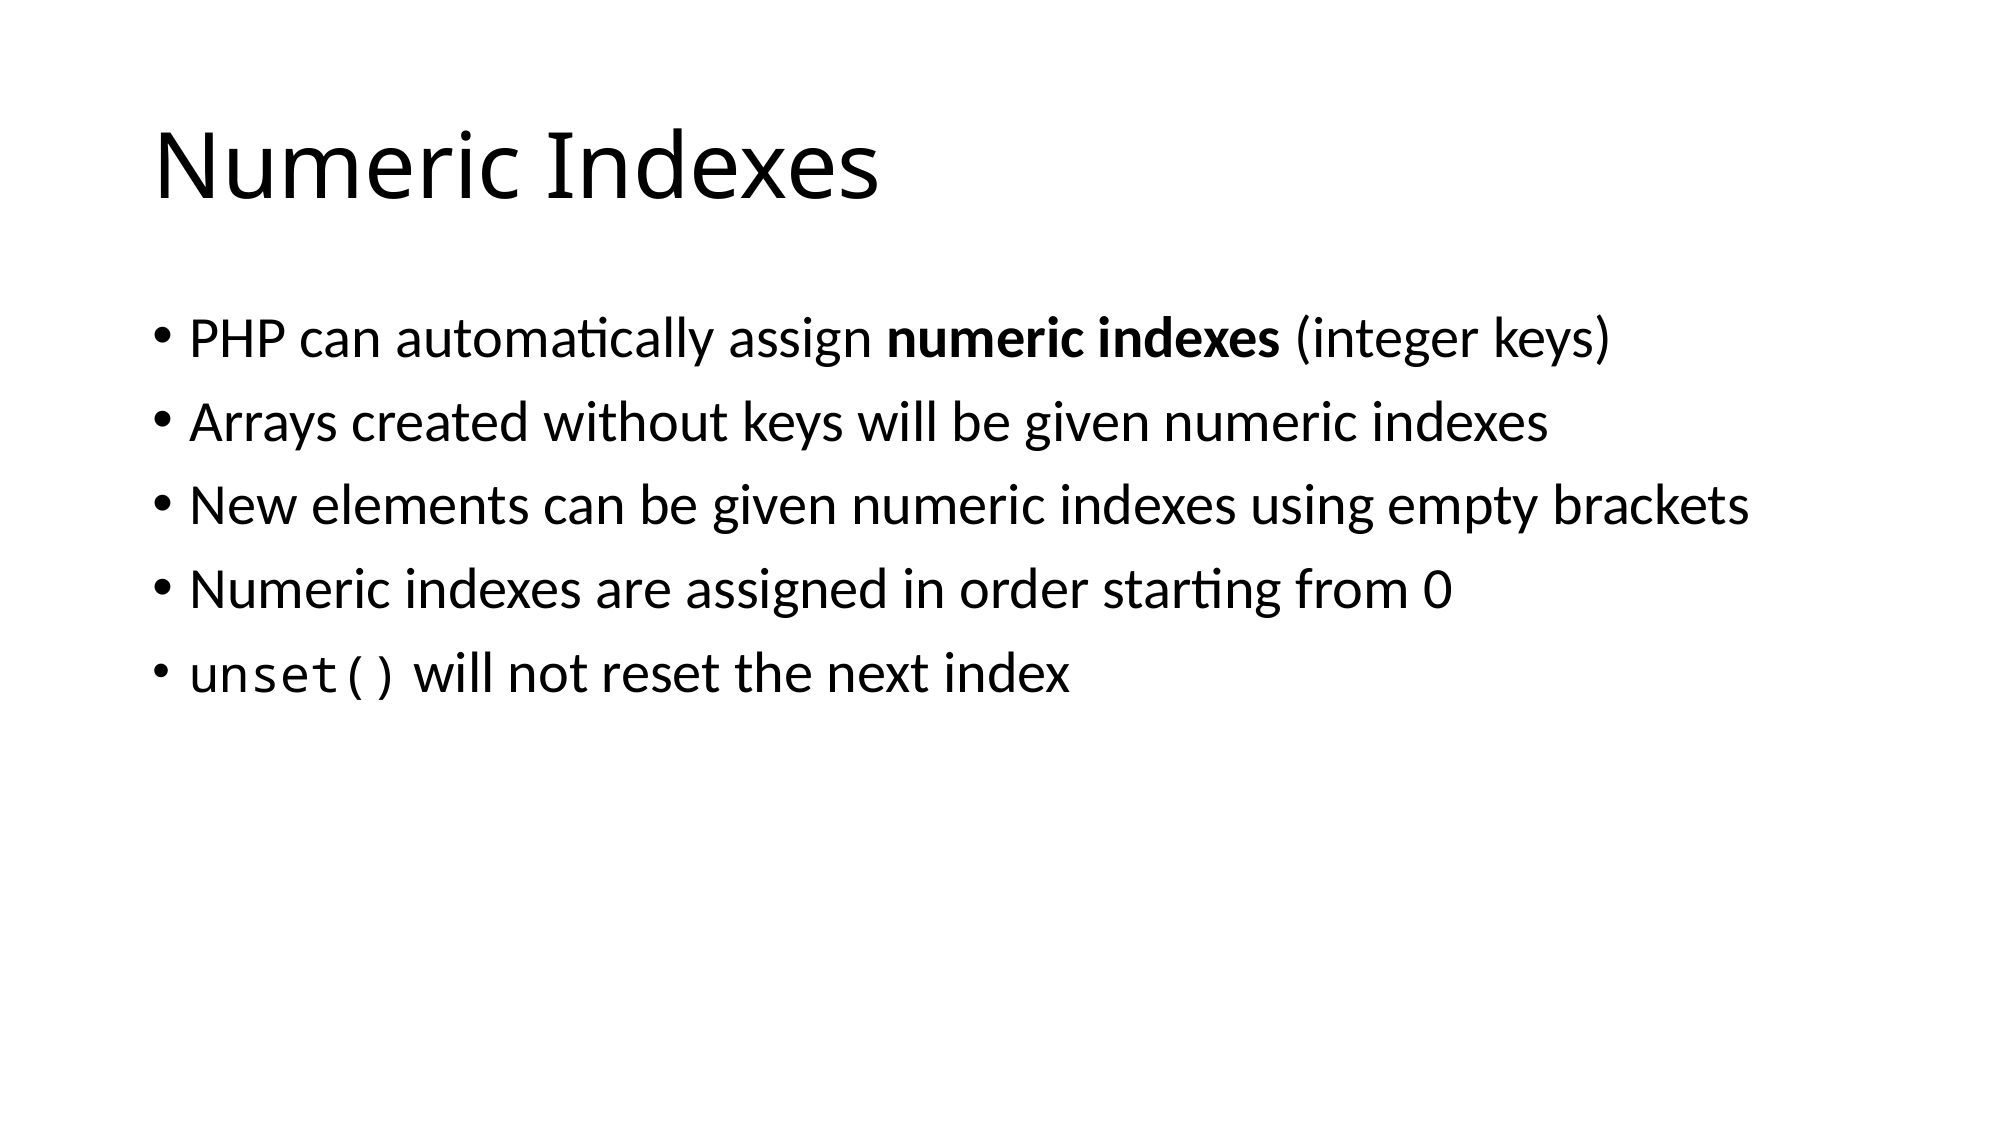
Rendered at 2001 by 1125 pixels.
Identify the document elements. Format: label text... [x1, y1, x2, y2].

list PHP can automatically assign numeric indexes (integer keys) Arrays created without keys will be given numeric indexes New elements can be given numeric indexes using empty brackets Numeric indexes are assigned in order starting from 0 unset() will not reset the next index [137, 299, 1863, 1014]
title Numeric Indexes [137, 59, 1863, 278]
